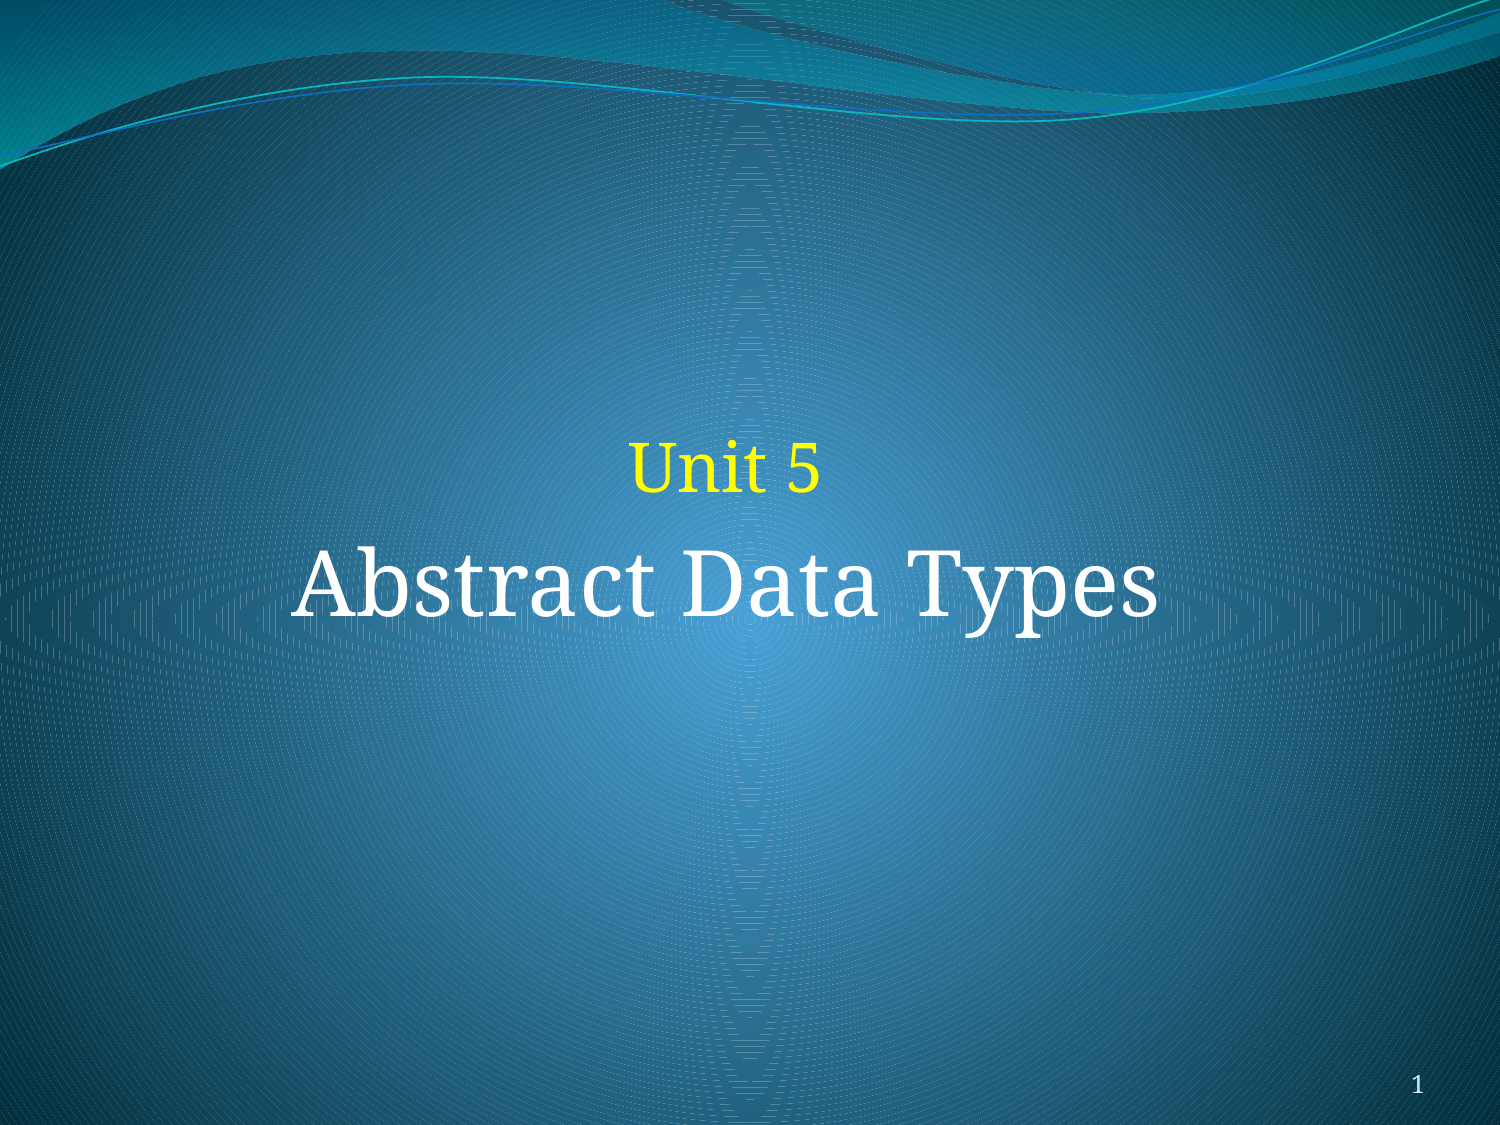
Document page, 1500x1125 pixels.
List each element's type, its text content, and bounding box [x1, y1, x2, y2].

slide_number 1 [1299, 1042, 1425, 1103]
subtitle Unit 5 Abstract Data Types [87, 337, 1376, 675]
